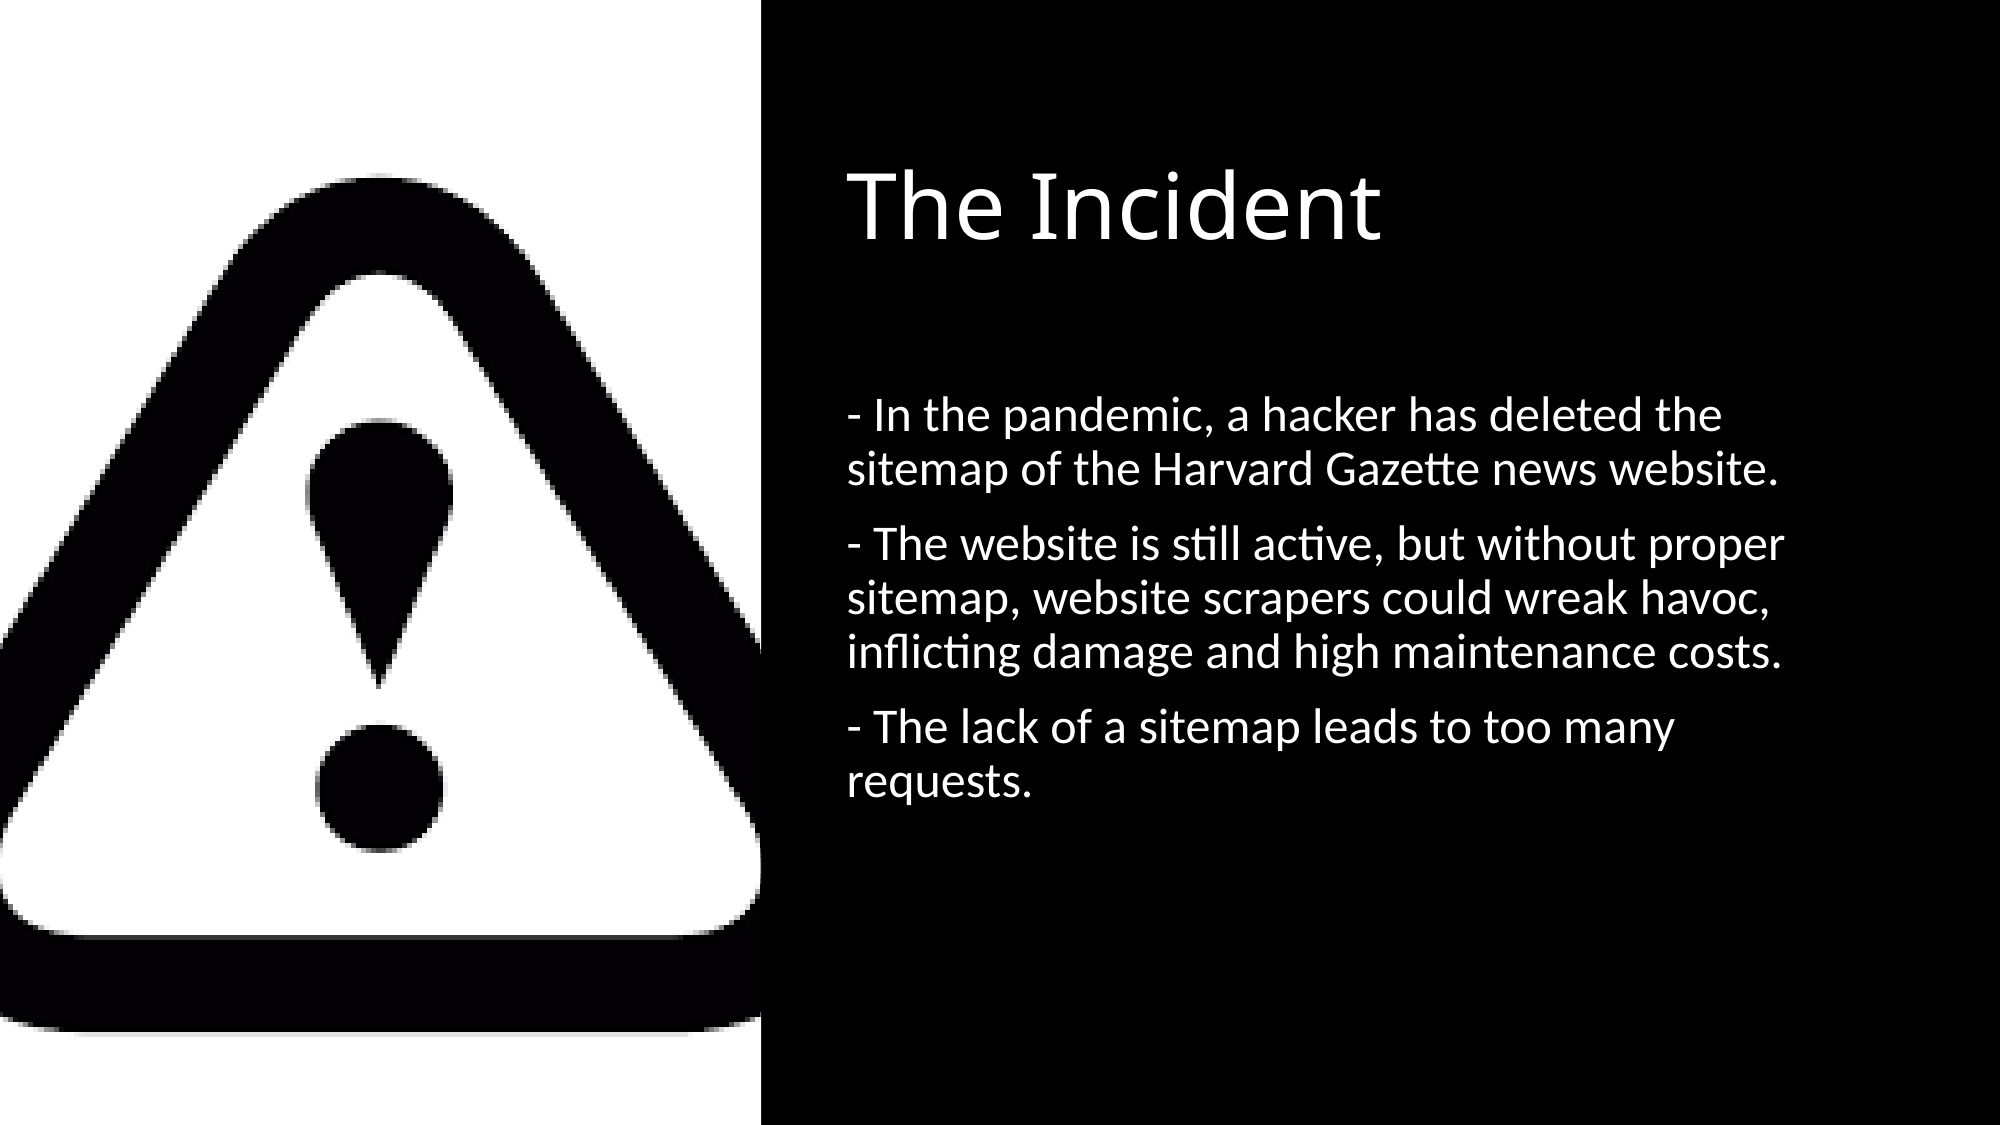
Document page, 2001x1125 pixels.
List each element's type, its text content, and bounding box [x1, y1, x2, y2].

picture [0, 0, 762, 1125]
list - In the pandemic, a hacker has deleted the sitemap of the Harvard Gazette news website. - The website is still active, but without proper sitemap, website scrapers could wreak havoc, inflicting damage and high maintenance costs. - The lack of a sitemap leads to too many requests. [831, 381, 1845, 1014]
title The Incident [831, 59, 1845, 360]
